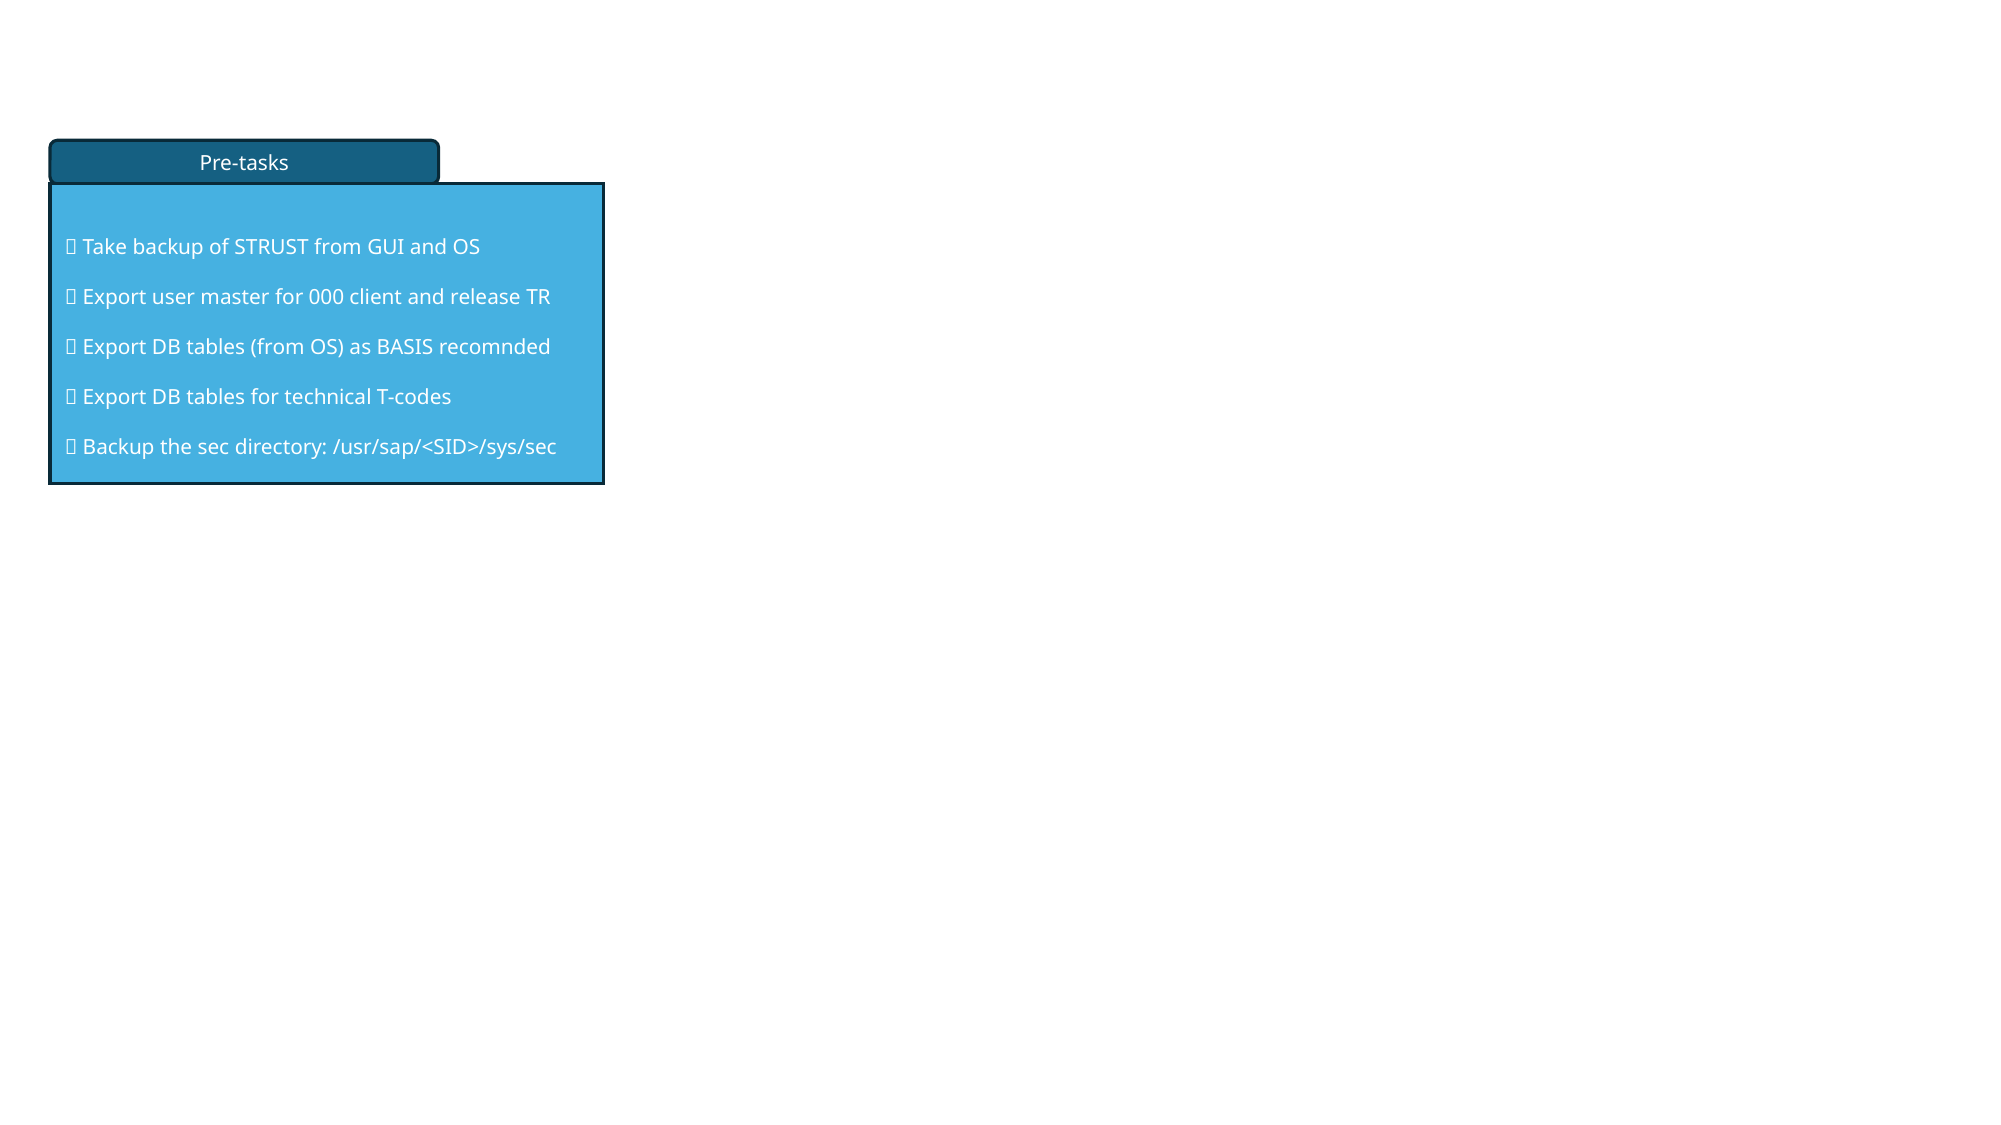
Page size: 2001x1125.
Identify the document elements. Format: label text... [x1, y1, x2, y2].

text_box Pre-tasks [48, 138, 441, 182]
text_box 📌 Take backup of STRUST from GUI and OS 📌 Export user master for 000 client and release TR 📌 Export DB tables (from OS) as BASIS recomnded 📌 Export DB tables for technical T-codes 📌 Backup the sec directory: /usr/sap/<SID>/sys/sec [48, 182, 605, 485]
